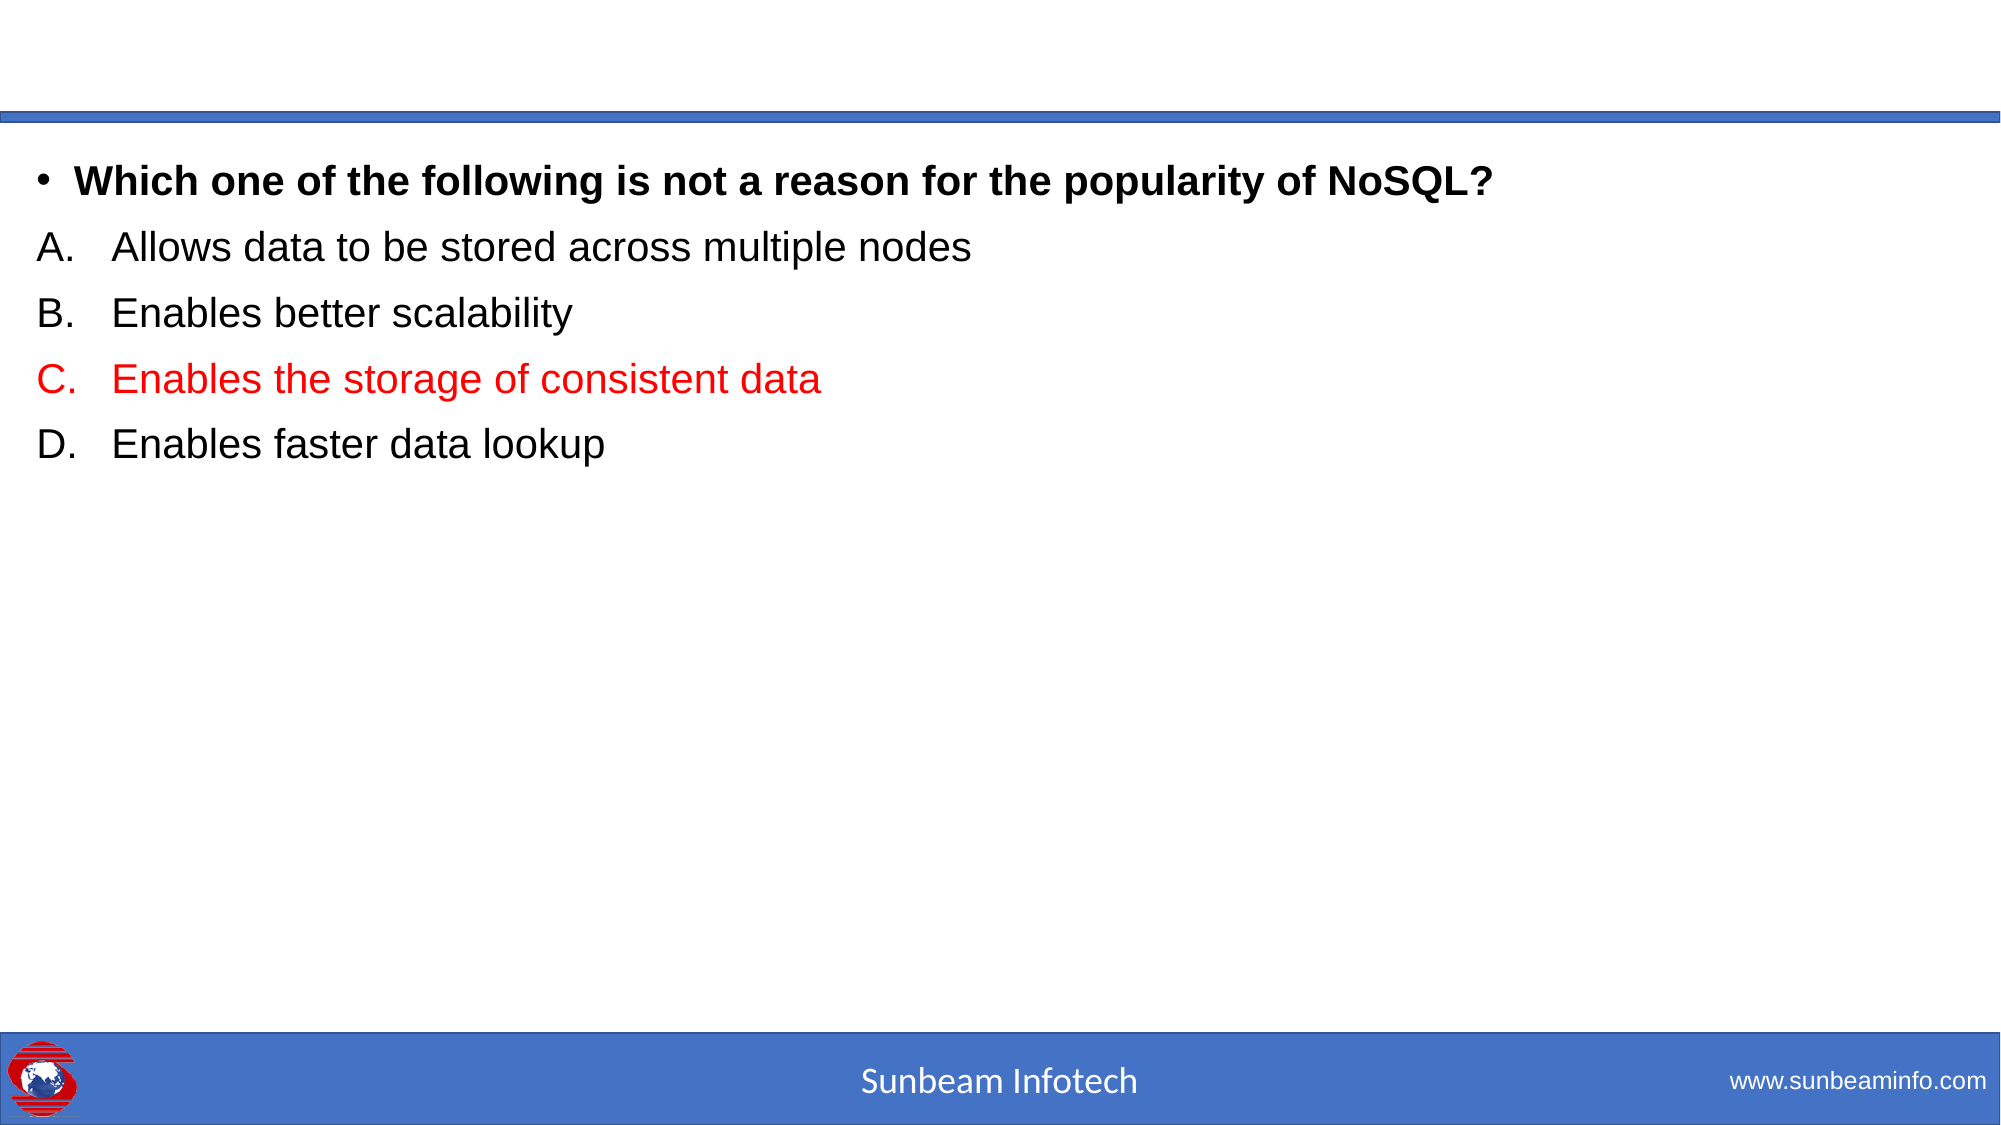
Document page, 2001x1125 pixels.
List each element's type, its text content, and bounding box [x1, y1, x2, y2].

list Which one of the following is not a reason for the popularity of NoSQL? Allows data to be stored across multiple nodes Enables better scalability Enables the storage of consistent data Enables faster data lookup [21, 152, 1982, 1001]
picture [1, 1036, 82, 1117]
